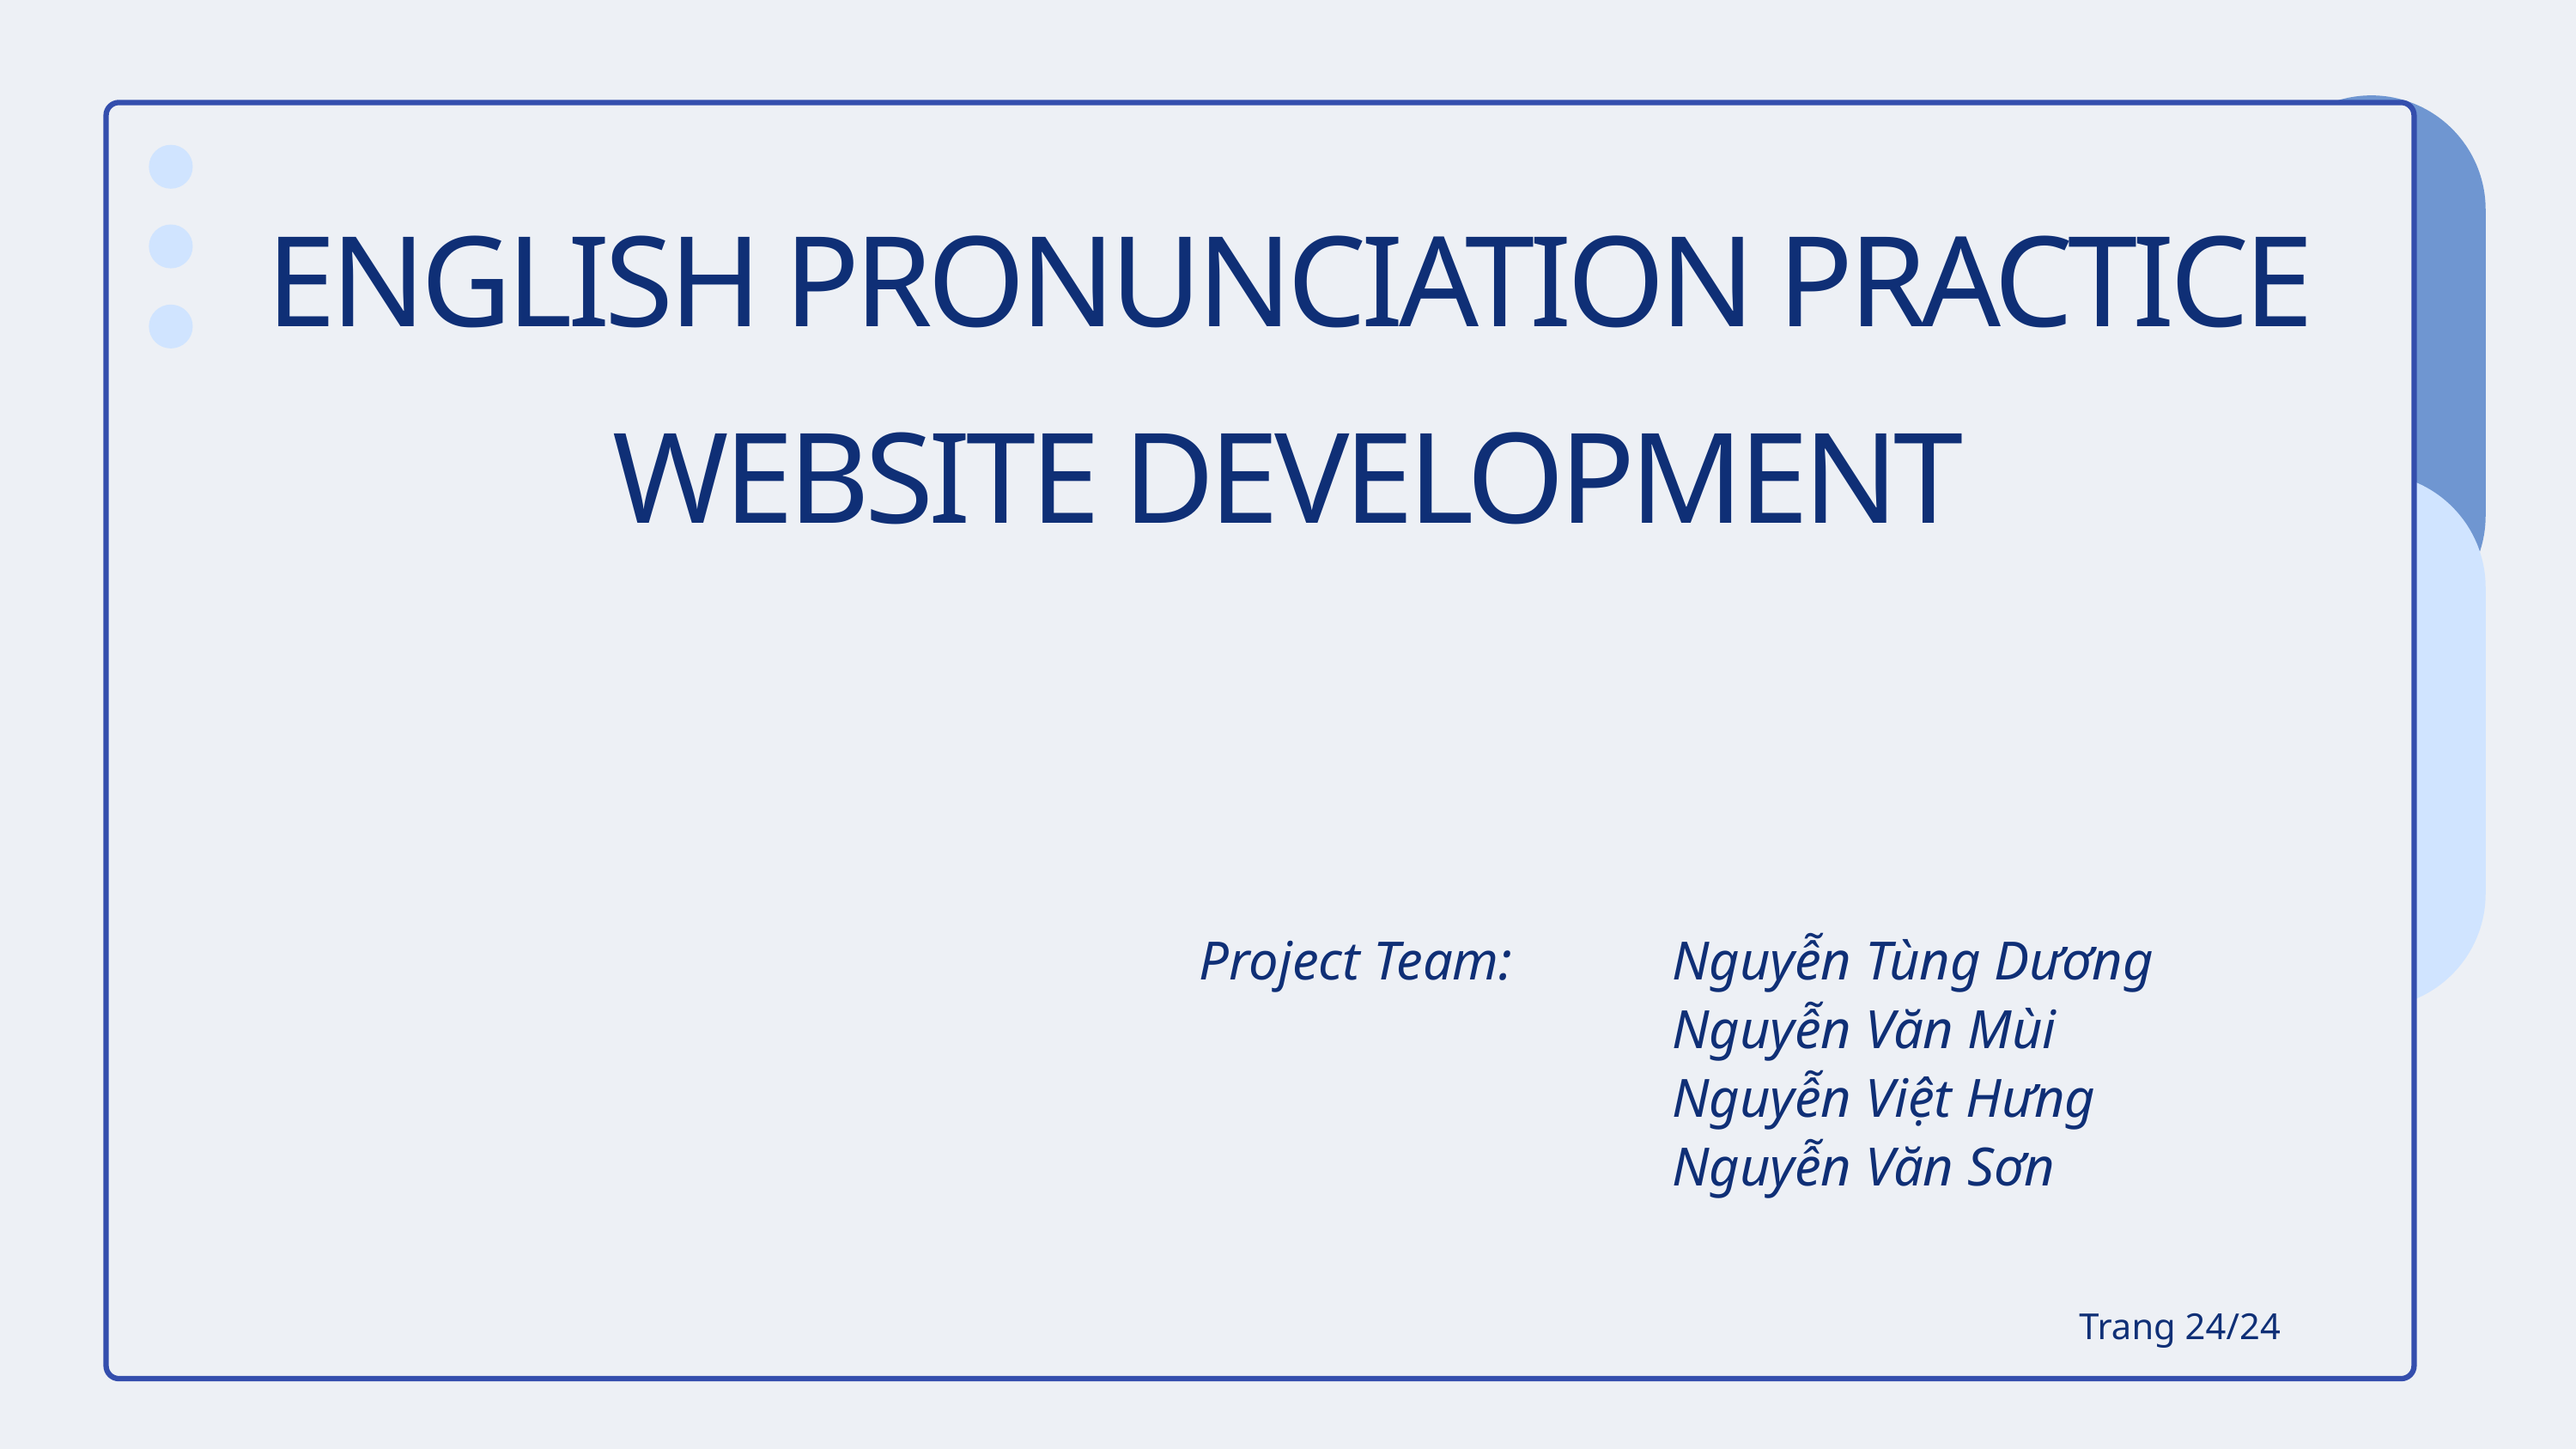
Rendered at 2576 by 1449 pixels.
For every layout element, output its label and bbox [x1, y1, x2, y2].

text_box [2416, 473, 2486, 1009]
text_box [149, 144, 193, 190]
text_box [149, 224, 193, 269]
text_box [2257, 94, 2486, 471]
text_box [106, 102, 2415, 1379]
text_box [149, 304, 193, 349]
